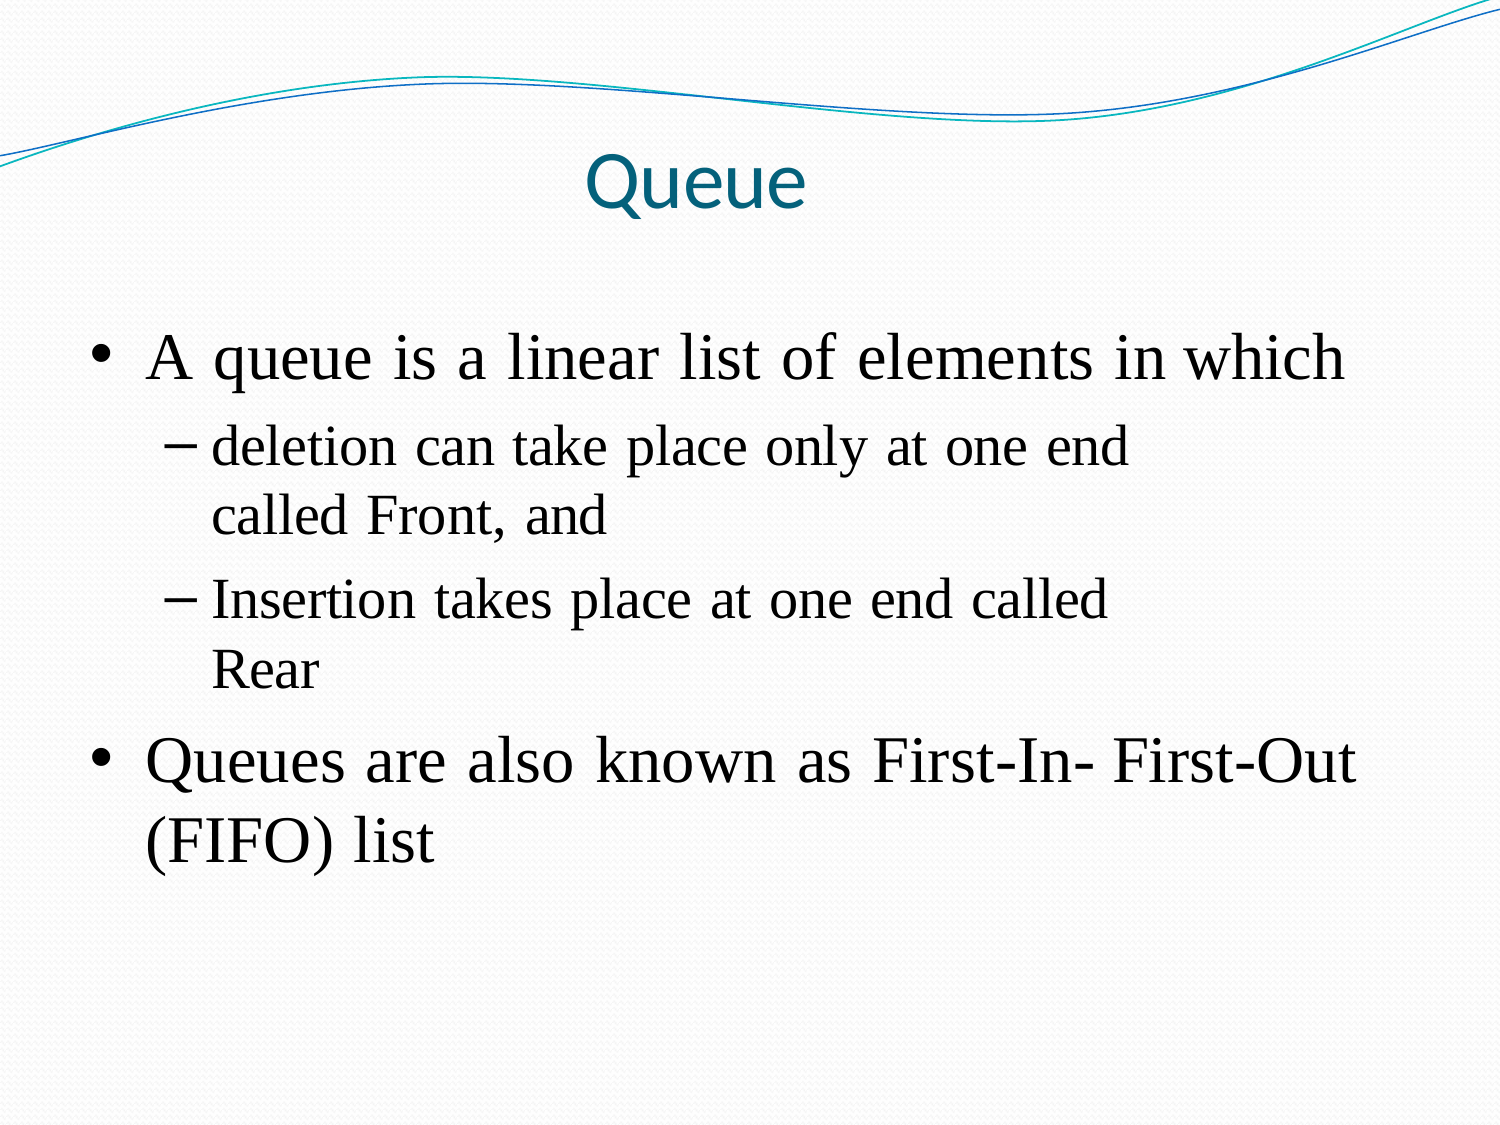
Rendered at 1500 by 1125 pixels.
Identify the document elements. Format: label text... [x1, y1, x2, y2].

text_box A queue is a linear list of elements in which deletion can take place only at one end called Front, and Insertion takes place at one end called Rear Queues are also known as First-In- First-Out (FIFO) list [87, 312, 1450, 877]
title Queue [75, 22, 1425, 225]
